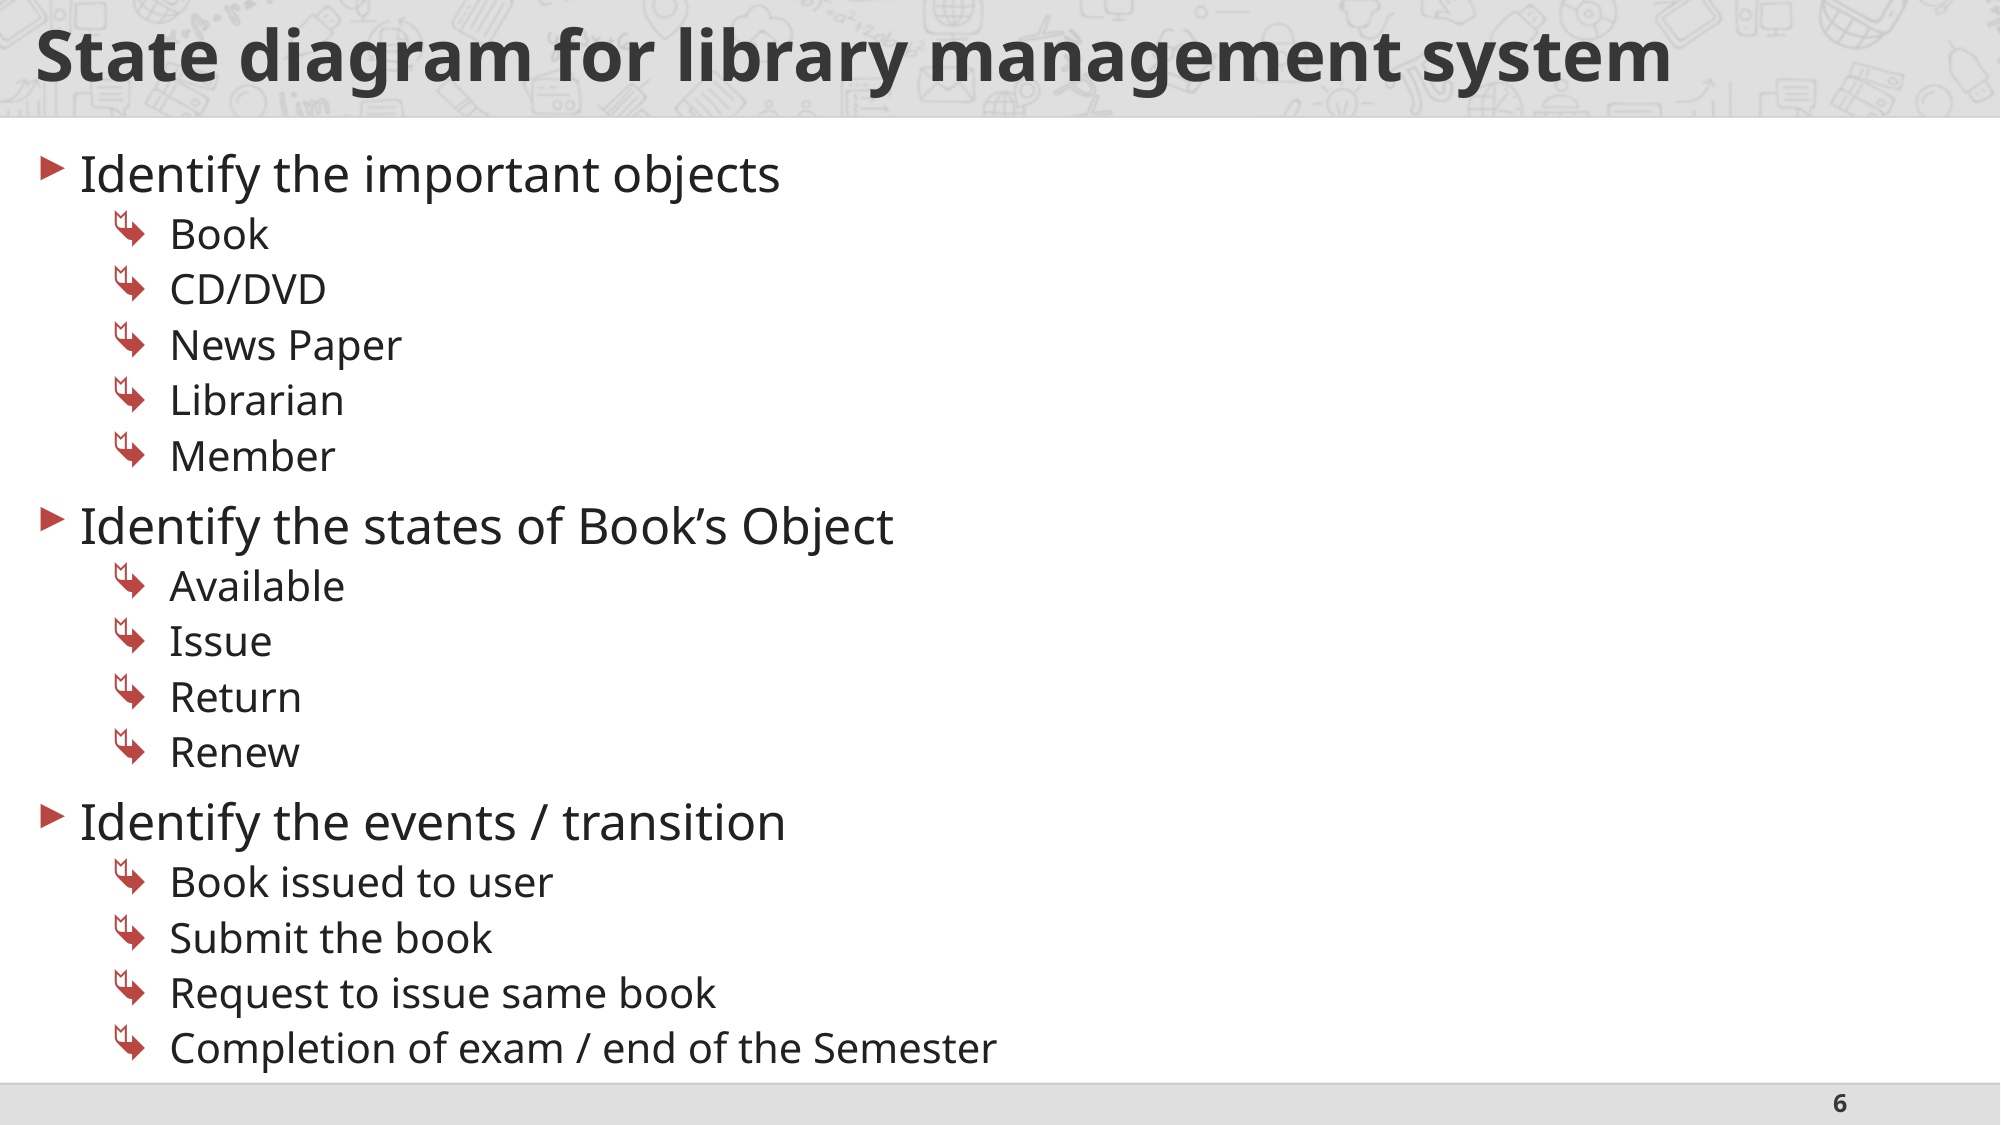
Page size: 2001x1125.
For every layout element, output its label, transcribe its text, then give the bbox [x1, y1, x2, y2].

list Identify the important objects Book CD/DVD News Paper Librarian Member Identify the states of Book’s Object Available Issue Return Renew Identify the events / transition Book issued to user Submit the book Request to issue same book Completion of exam / end of the Semester [21, 141, 1979, 1068]
title State diagram for library management system [0, 0, 2000, 117]
